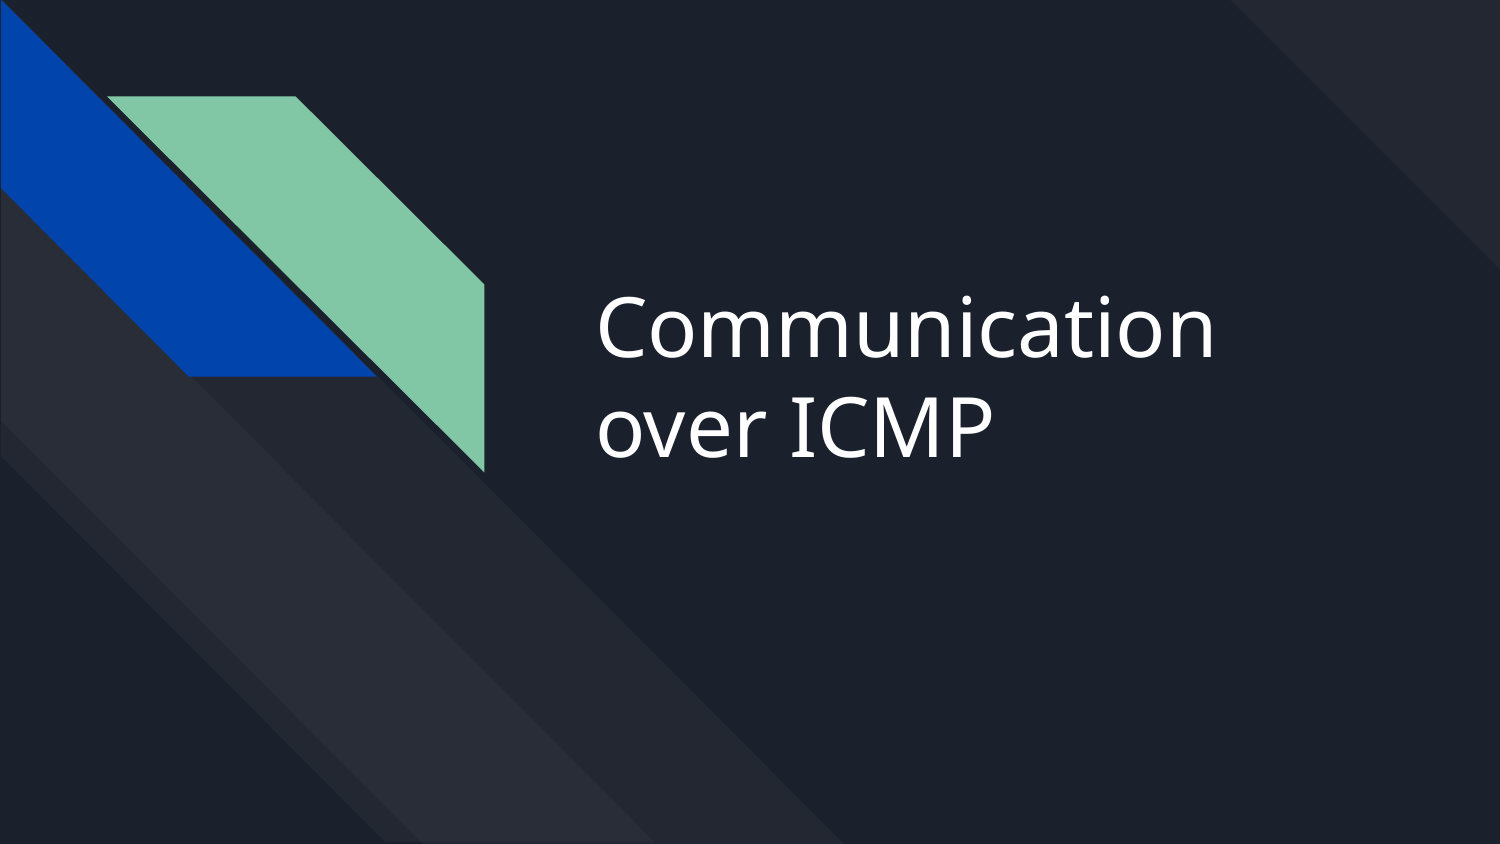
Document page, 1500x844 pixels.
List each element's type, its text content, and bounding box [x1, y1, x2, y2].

title Communication over ICMP [580, 258, 1404, 518]
